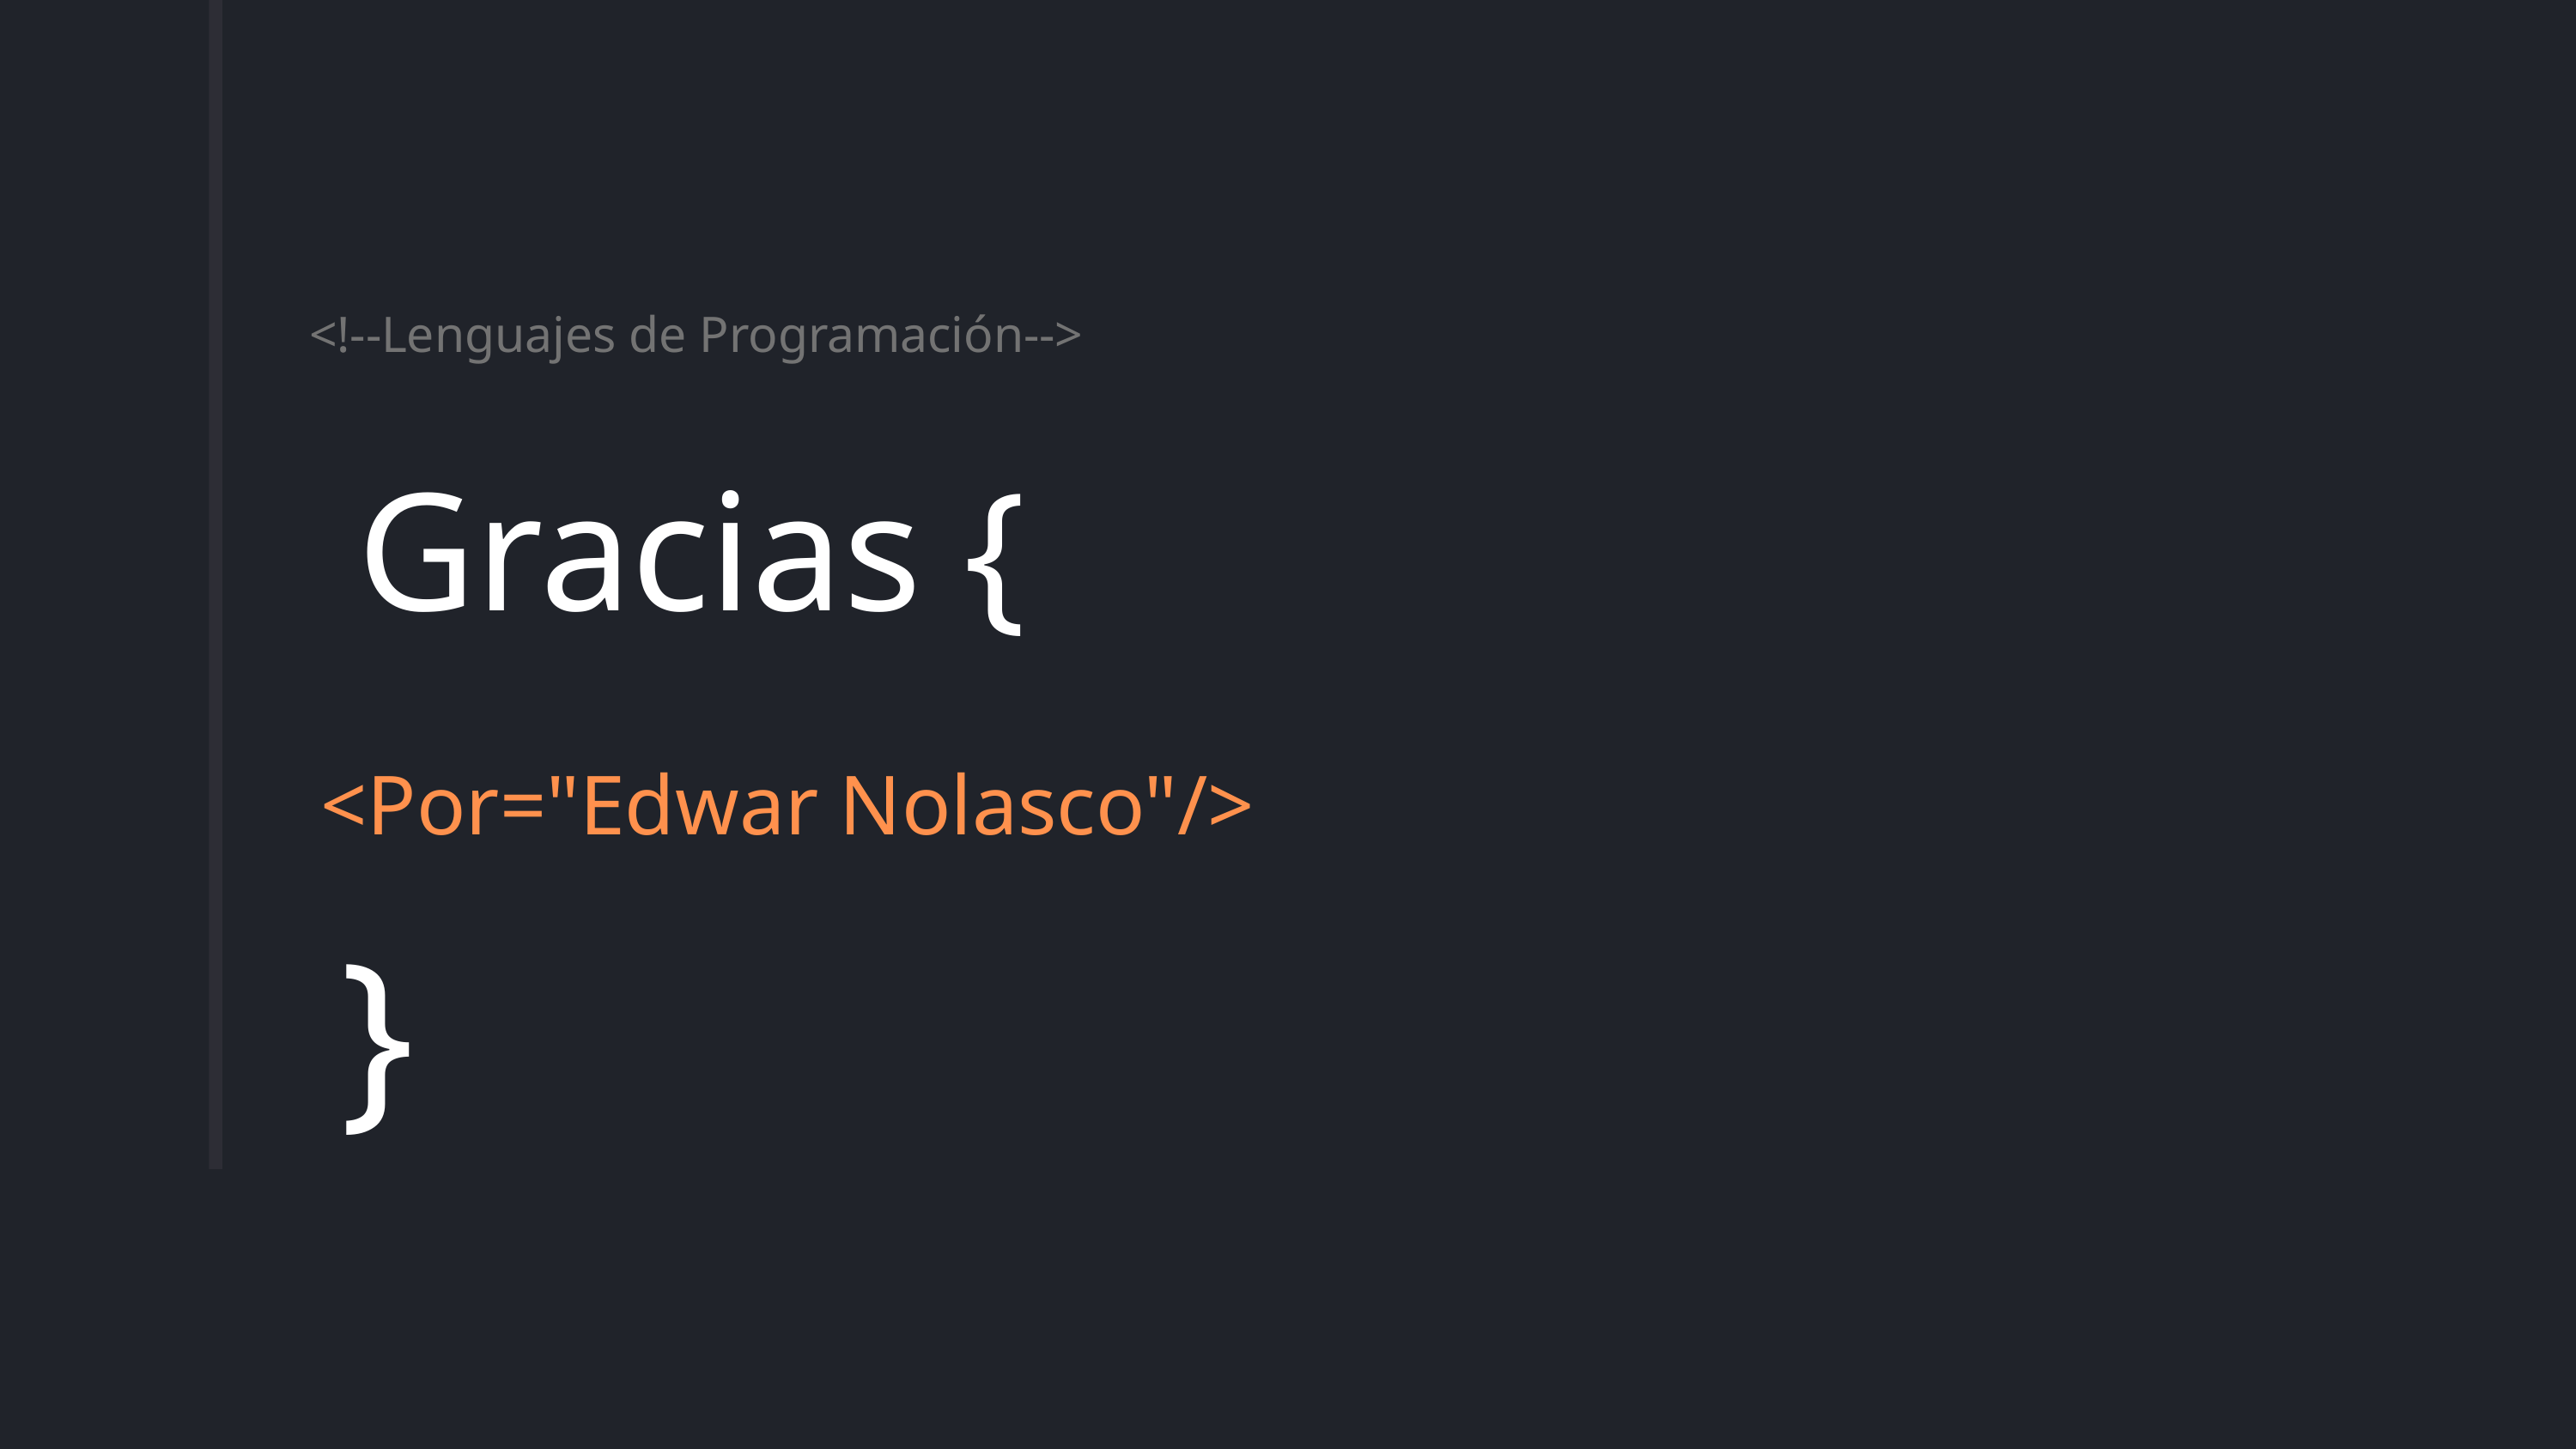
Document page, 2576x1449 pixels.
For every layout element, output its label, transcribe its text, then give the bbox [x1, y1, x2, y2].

text_box Gracias { [357, 457, 1868, 643]
text_box <!--Lenguajes de Programación--> [309, 294, 1895, 362]
text_box <Por="Edwar Nolasco"/> [320, 737, 1835, 852]
text_box } [340, 920, 689, 1144]
